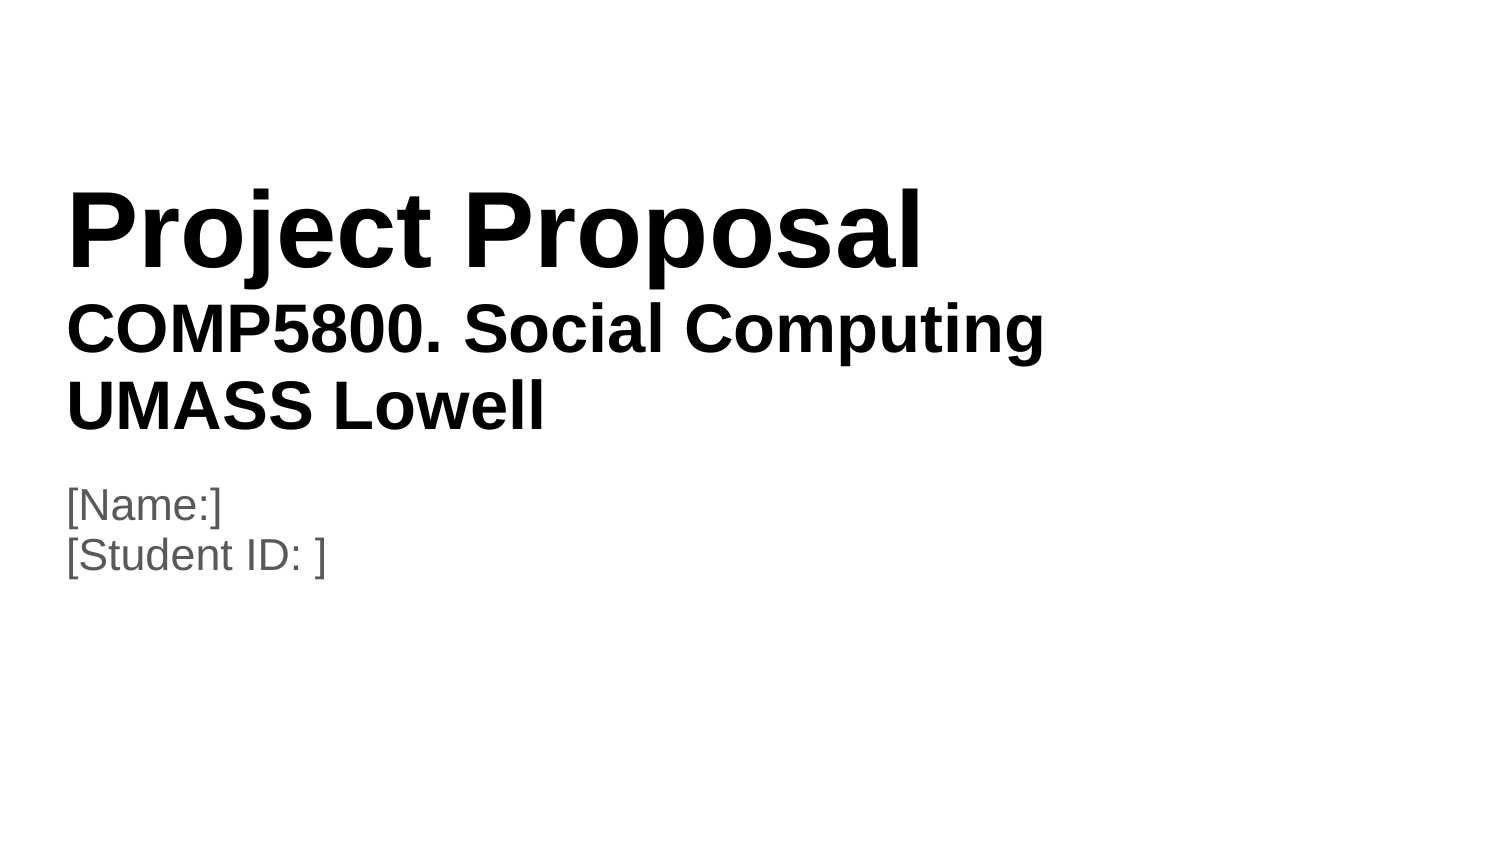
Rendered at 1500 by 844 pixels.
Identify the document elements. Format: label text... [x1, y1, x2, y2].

subtitle [Name:] [Student ID: ] [51, 464, 1449, 595]
title Project Proposal COMP5800. Social Computing UMASS Lowell [51, 122, 1449, 459]
